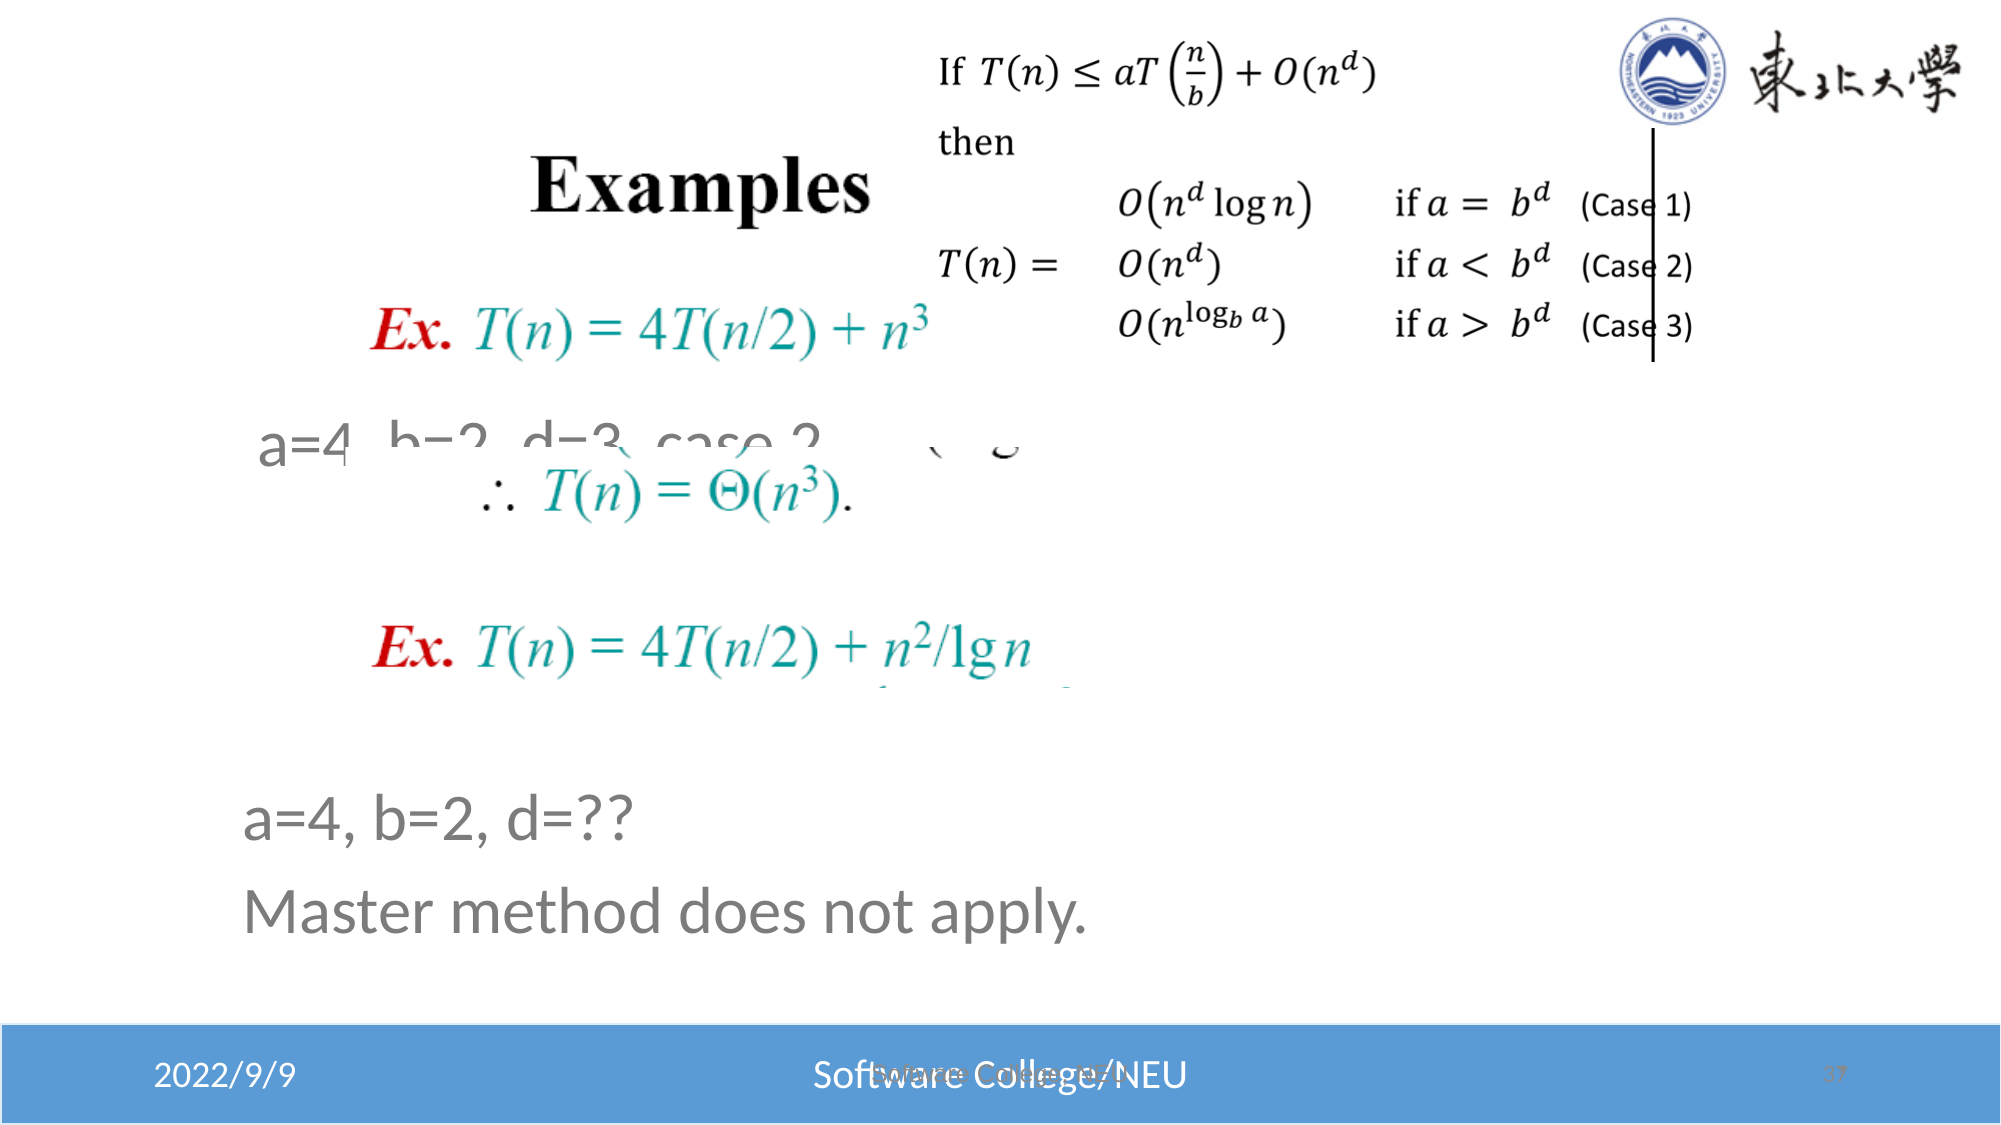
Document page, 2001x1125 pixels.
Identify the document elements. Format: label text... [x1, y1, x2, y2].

list a=4, b=2, d=3. case 2 a=4, b=2, d=?? Master method does not apply. [137, 299, 1863, 1014]
picture [345, 447, 1072, 555]
footer Software College, NEU [662, 1042, 1338, 1103]
slide_number * [1412, 1042, 1863, 1103]
picture [347, 593, 1109, 688]
picture [345, 4, 1987, 362]
